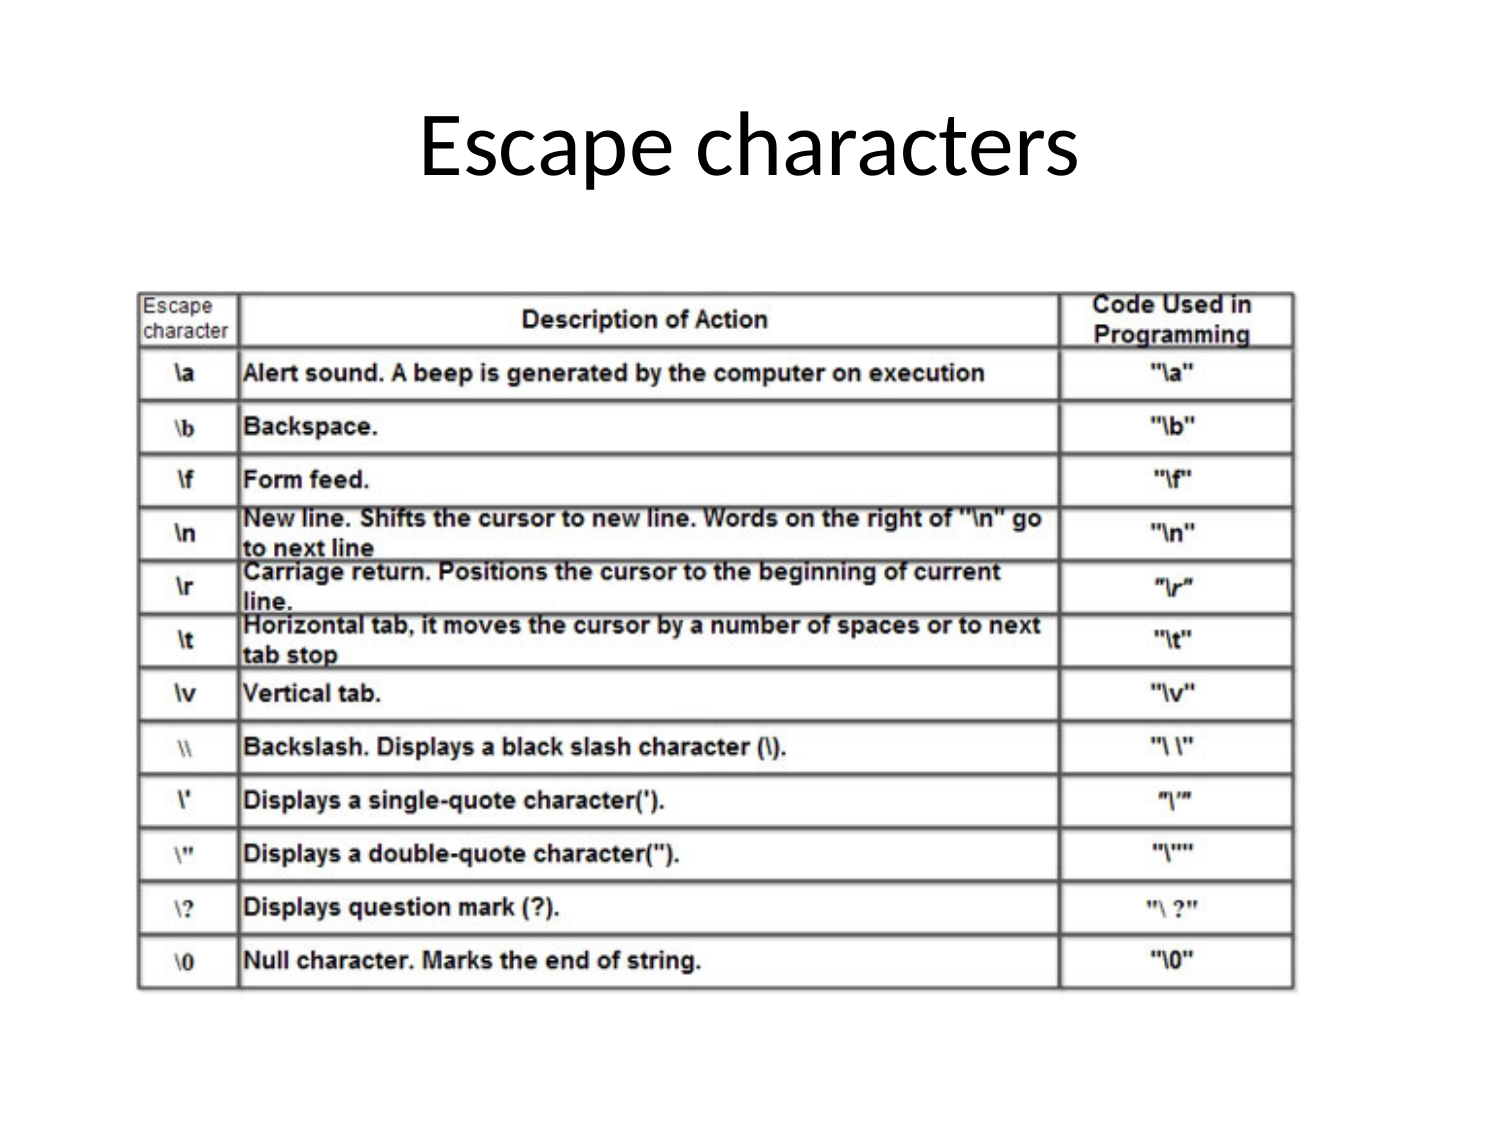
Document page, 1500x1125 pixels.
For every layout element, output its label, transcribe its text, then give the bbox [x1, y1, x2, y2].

title Escape characters [75, 45, 1425, 233]
picture [135, 290, 1301, 996]
